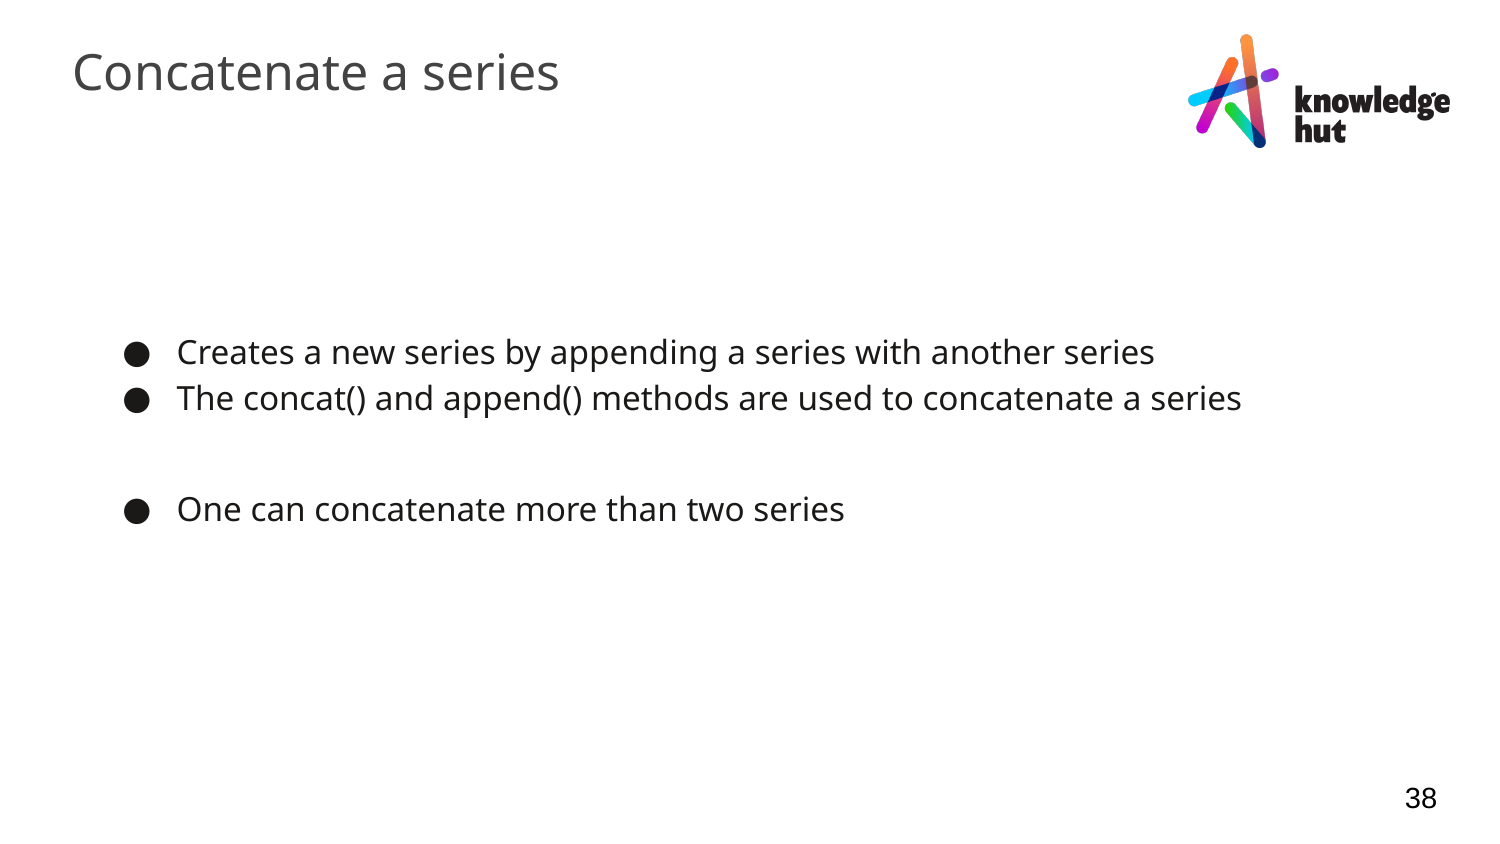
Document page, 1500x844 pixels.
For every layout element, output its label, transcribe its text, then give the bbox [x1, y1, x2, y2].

slide_number ‹#› [1389, 764, 1480, 830]
text_box Concatenate a series [57, 25, 1280, 113]
picture [1184, 30, 1454, 152]
text_box Creates a new series by appending a series with another series The concat() and append() methods are used to concatenate a series One can concatenate more than two series [86, 276, 1325, 537]
